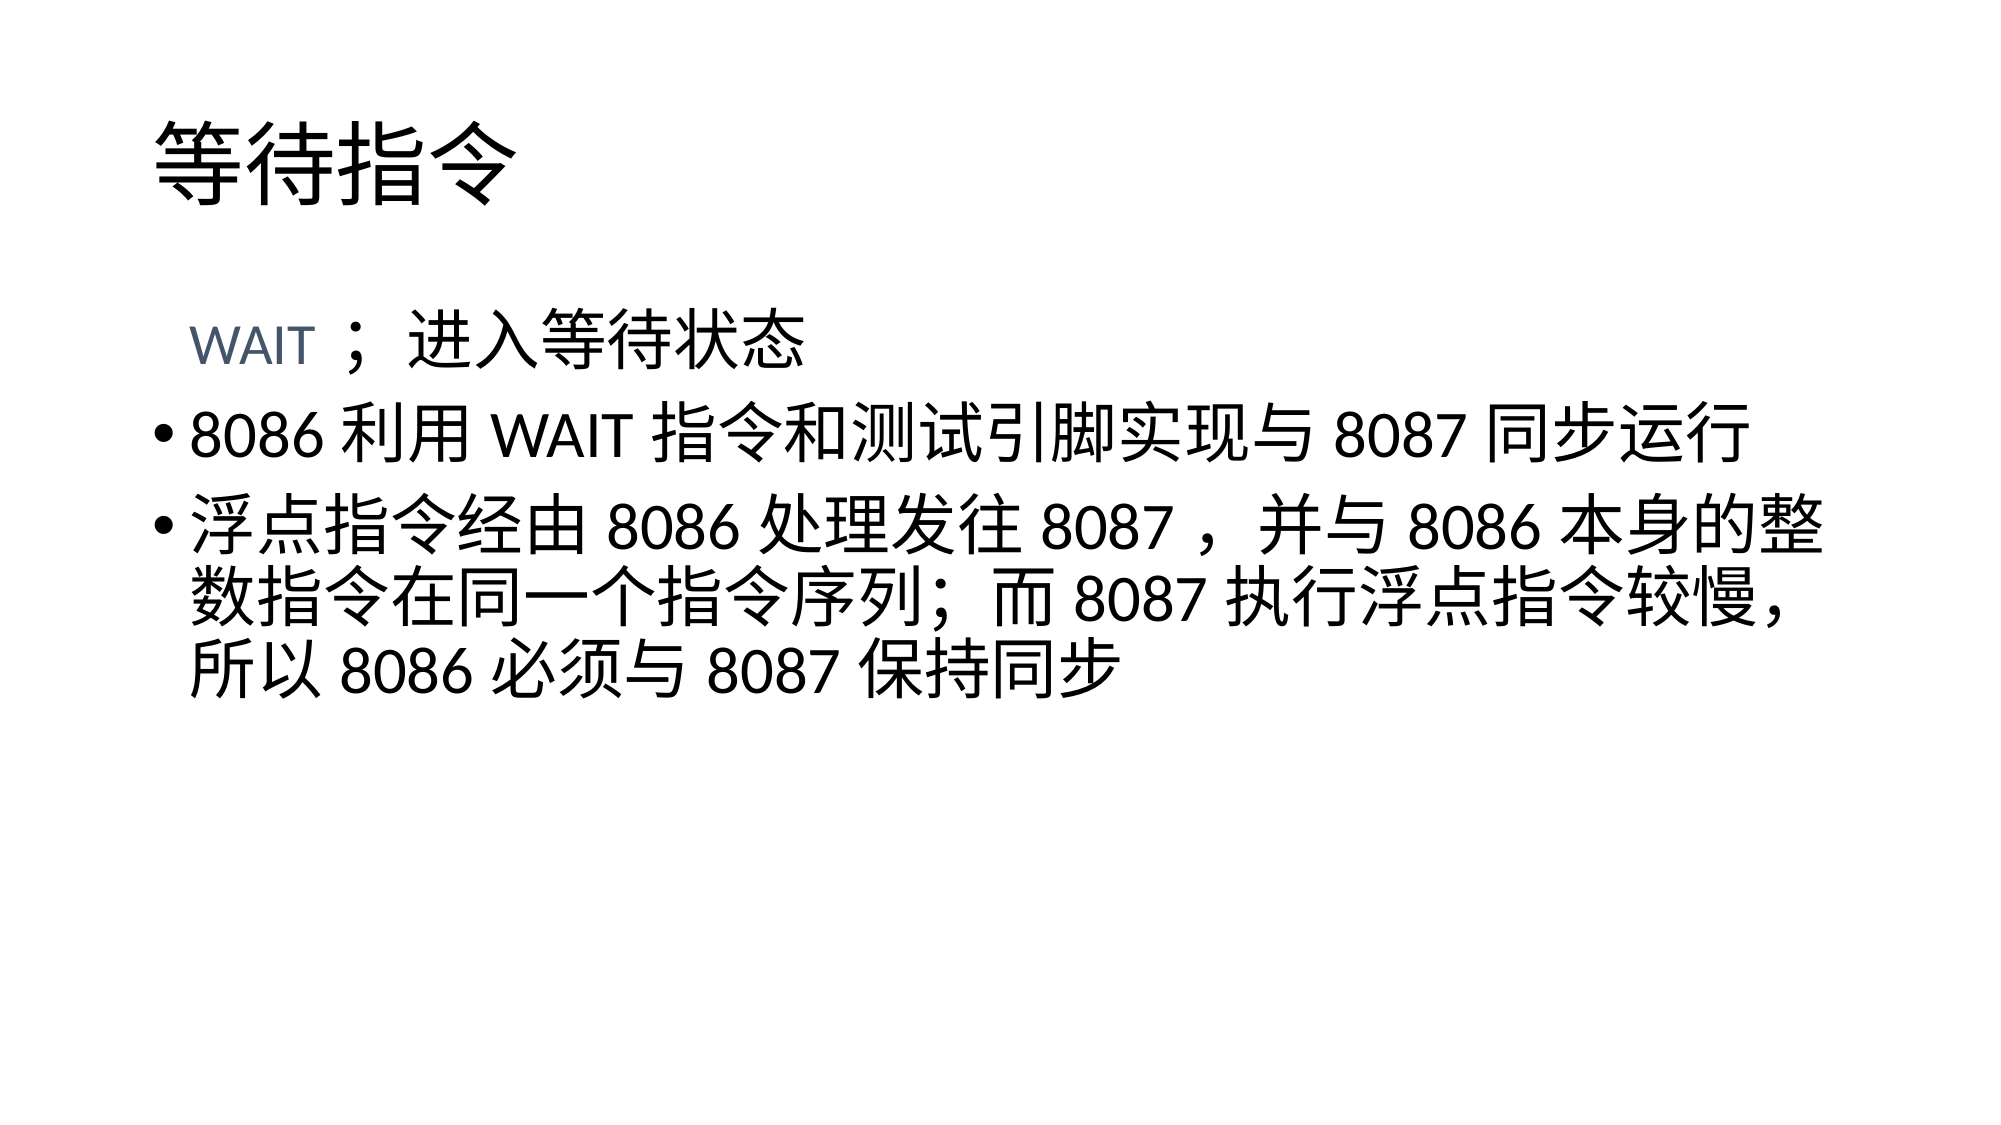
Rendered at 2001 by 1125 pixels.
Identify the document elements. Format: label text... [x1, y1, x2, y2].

title 等待指令 [137, 59, 1863, 278]
list WAIT ；进入等待状态 8086利用WAIT指令和测试引脚实现与8087同步运行 浮点指令经由8086处理发往8087，并与8086本身的整数指令在同一个指令序列；而8087执行浮点指令较慢，所以8086必须与8087保持同步 [137, 299, 1863, 1014]
